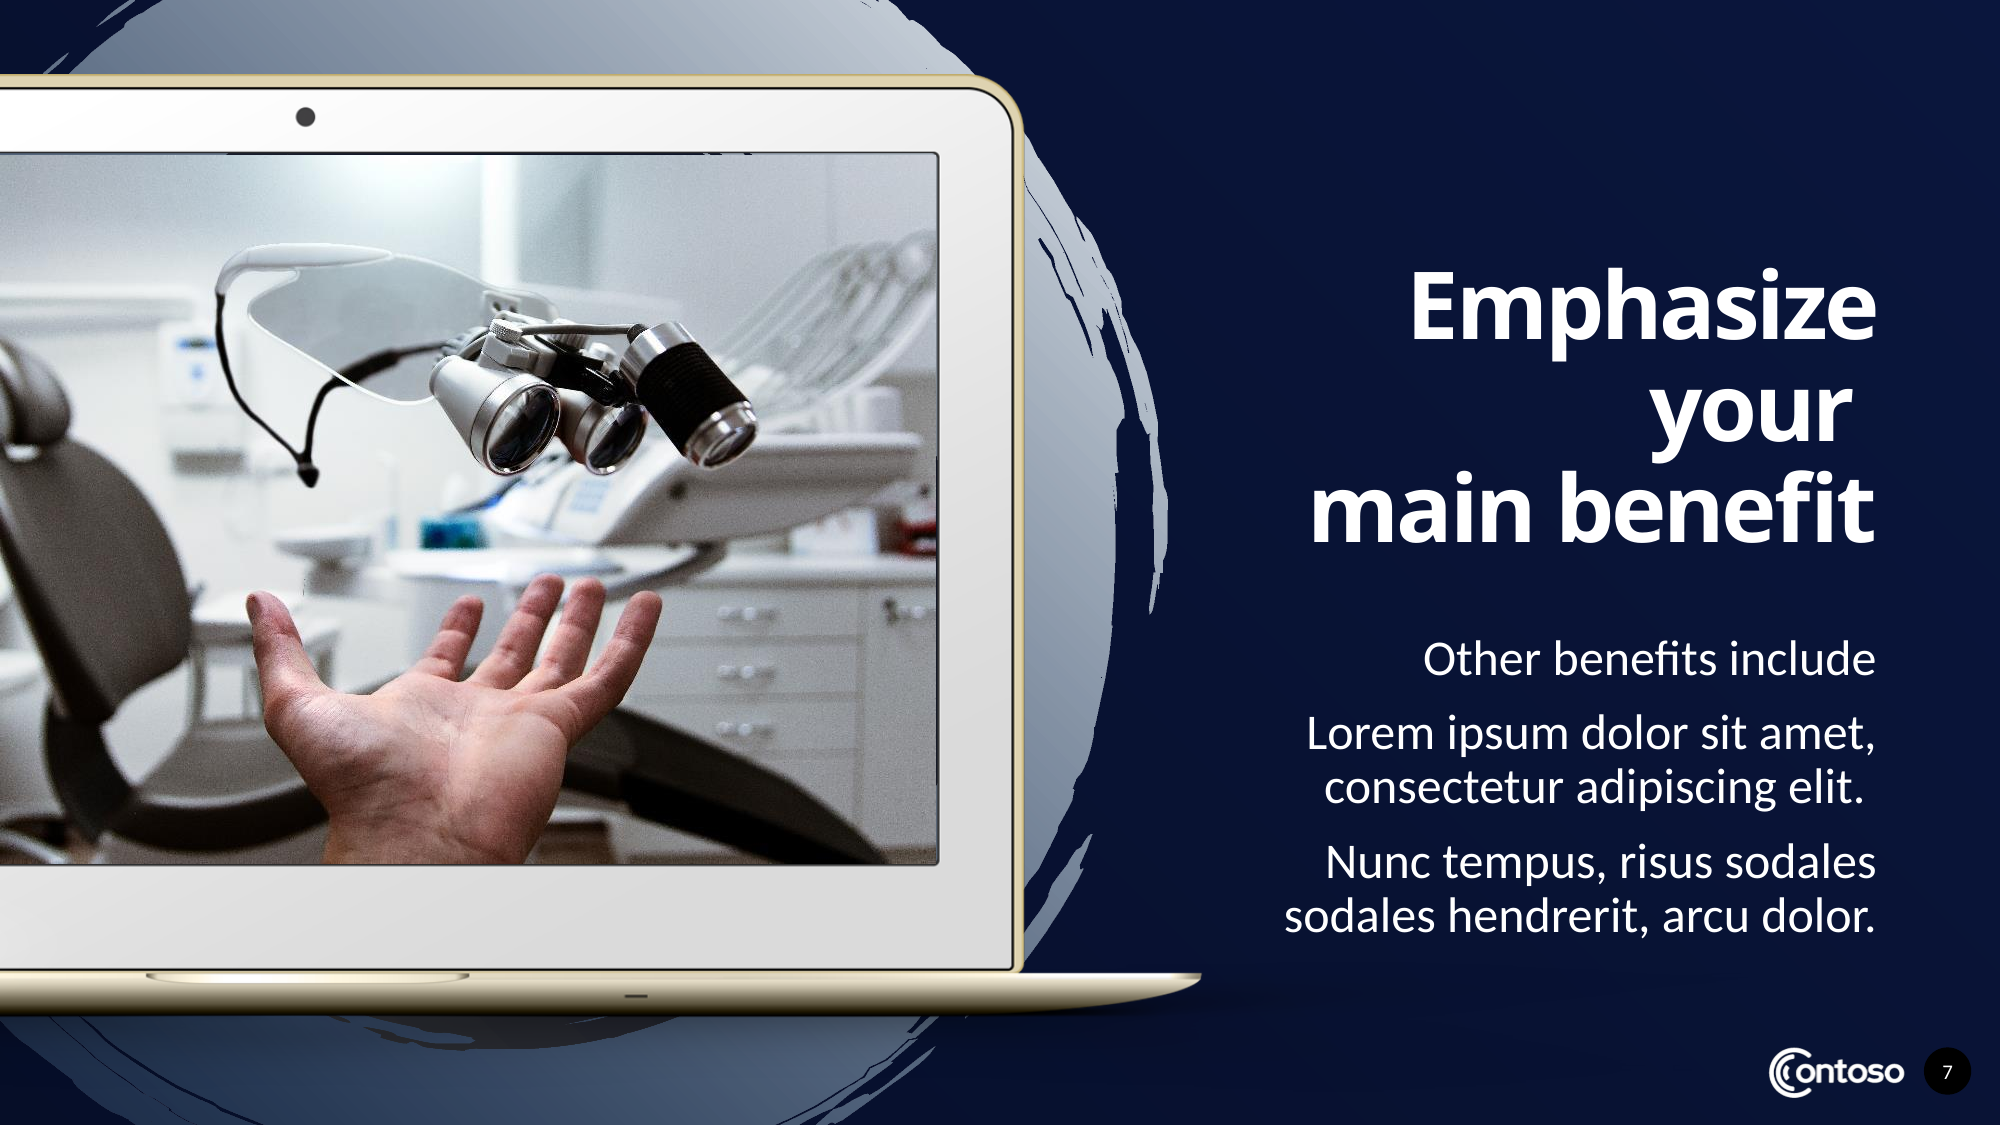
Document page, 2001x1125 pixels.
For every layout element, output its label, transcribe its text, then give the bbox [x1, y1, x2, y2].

title Emphasize your main benefit [1243, 356, 1877, 563]
picture [1764, 1043, 1909, 1099]
list Other benefits include Lorem ipsum dolor sit amet, consectetur adipiscing elit. Nunc tempus, risus sodales sodales hendrerit, arcu dolor. [1243, 631, 1877, 865]
picture [0, 74, 1757, 1092]
slide_number 7 [1923, 1047, 1972, 1095]
